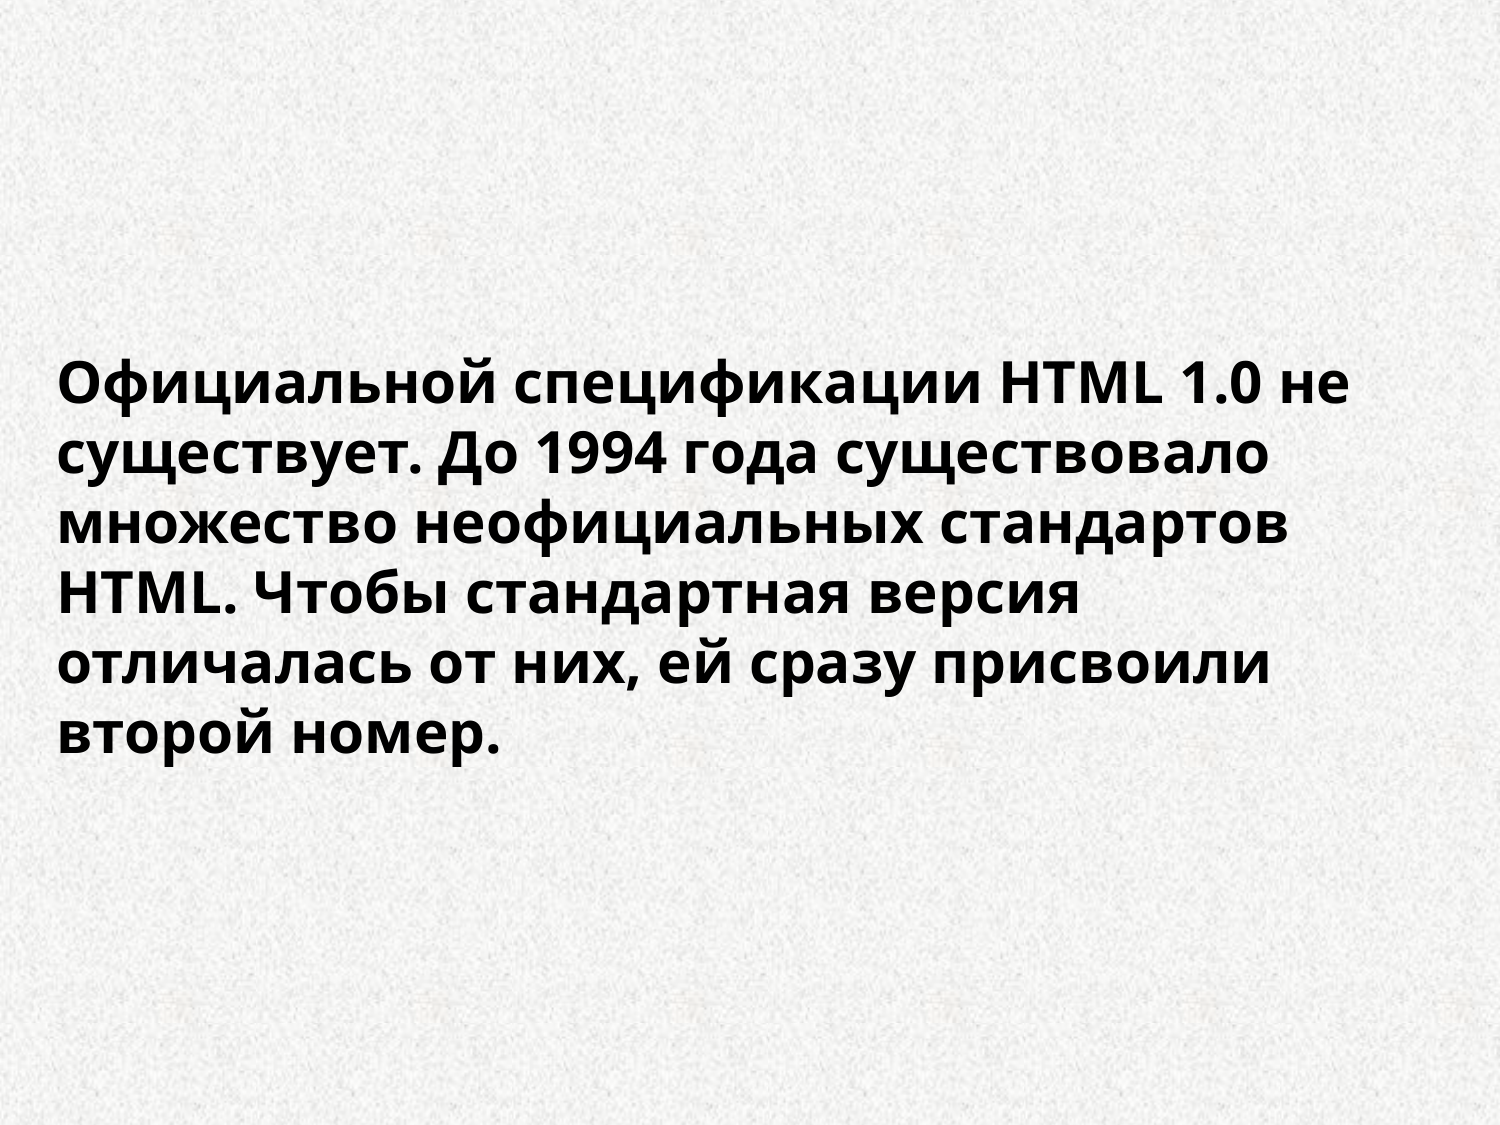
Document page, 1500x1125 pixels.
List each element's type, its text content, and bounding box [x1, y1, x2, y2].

text_box Официальной спецификации HTML 1.0 не существует. До 1994 года существовало множество неофициальных стандартов HTML. Чтобы стандартная версия отличалась от них, ей сразу присвоили второй номер. [41, 338, 1459, 773]
